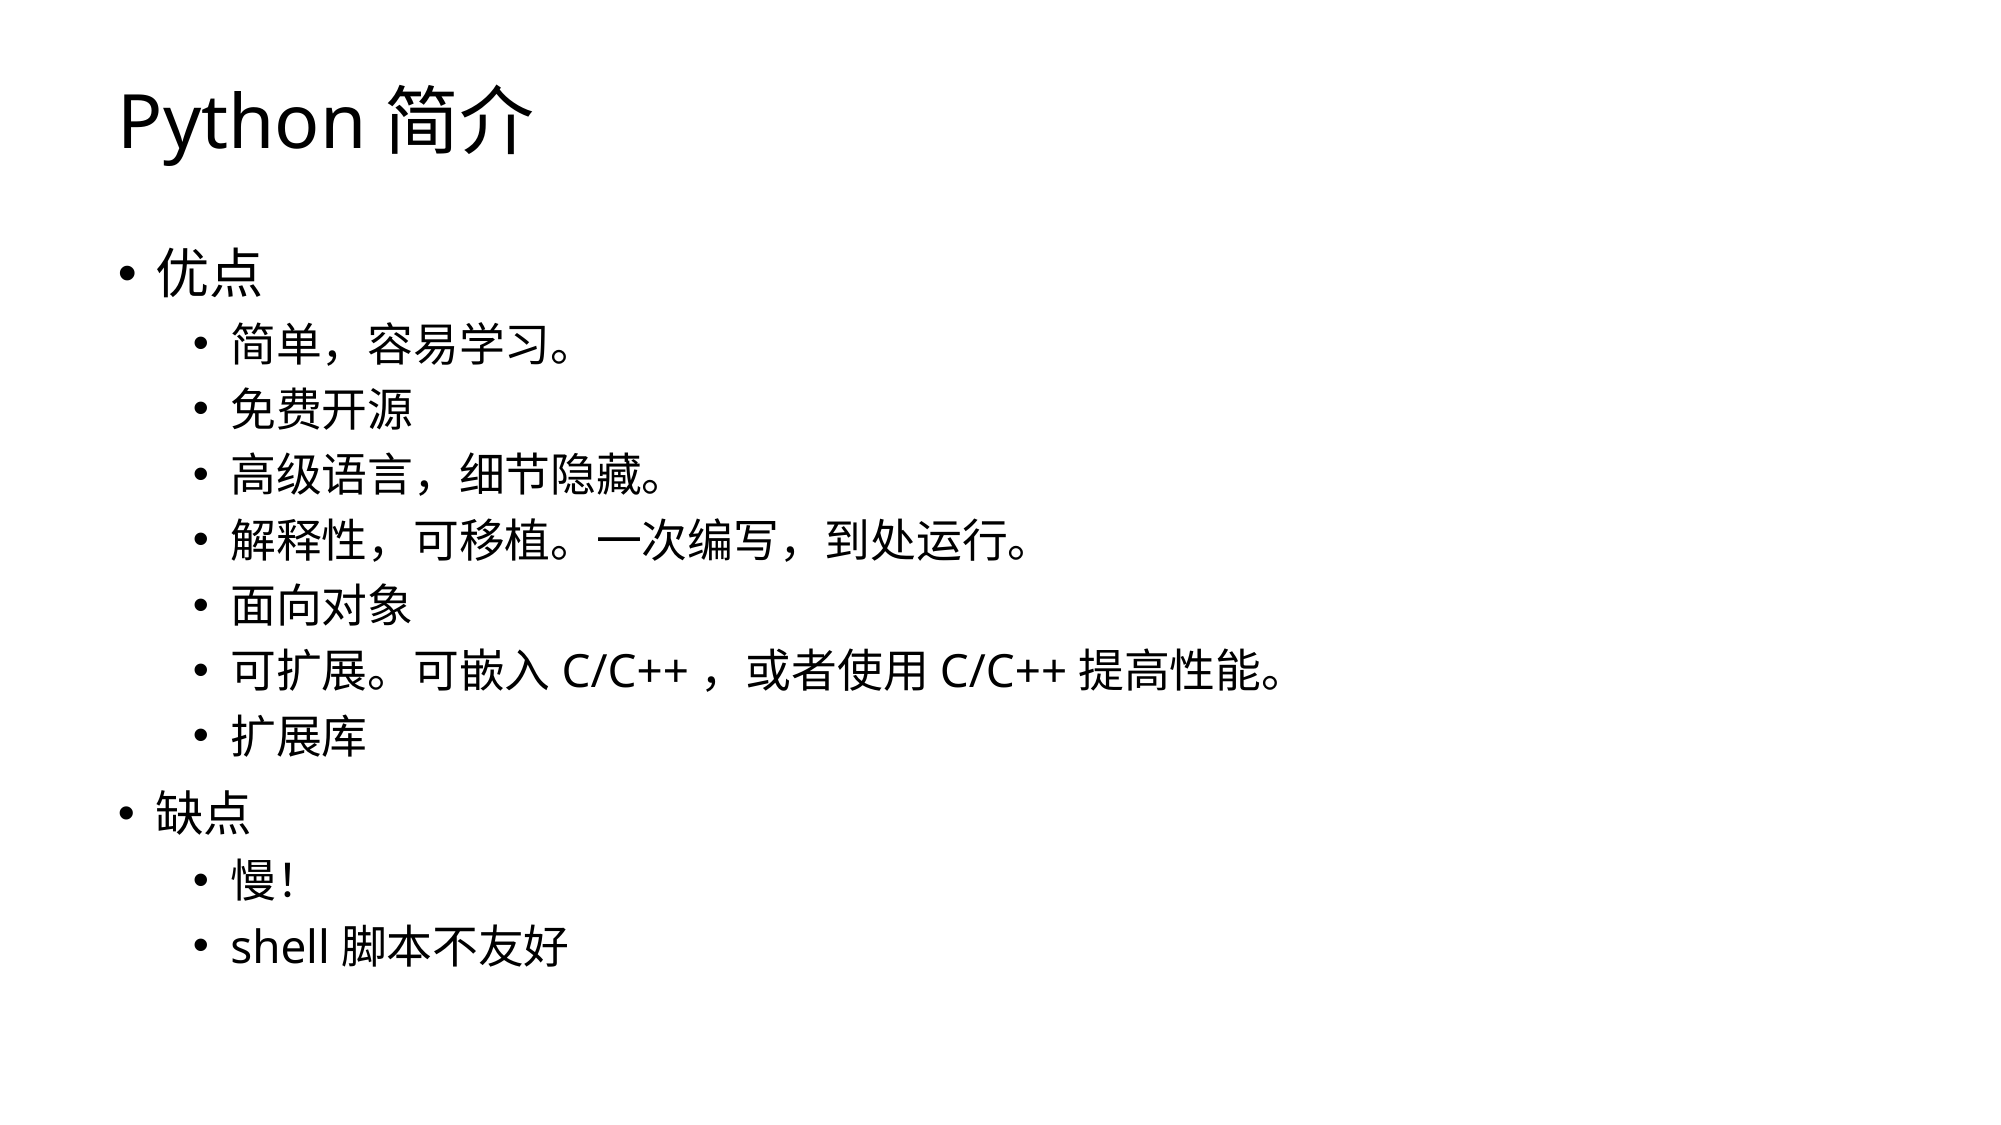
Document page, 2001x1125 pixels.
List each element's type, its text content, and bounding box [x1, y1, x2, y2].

list 优点 简单，容易学习。 免费开源 高级语言，细节隐藏。 解释性，可移植。一次编写，到处运行。 面向对象 可扩展。可嵌入C/C++，或者使用C/C++提高性能。 扩展库 缺点 慢！ shell脚本不友好 [102, 232, 1897, 1083]
title Python简介 [102, 40, 1897, 209]
